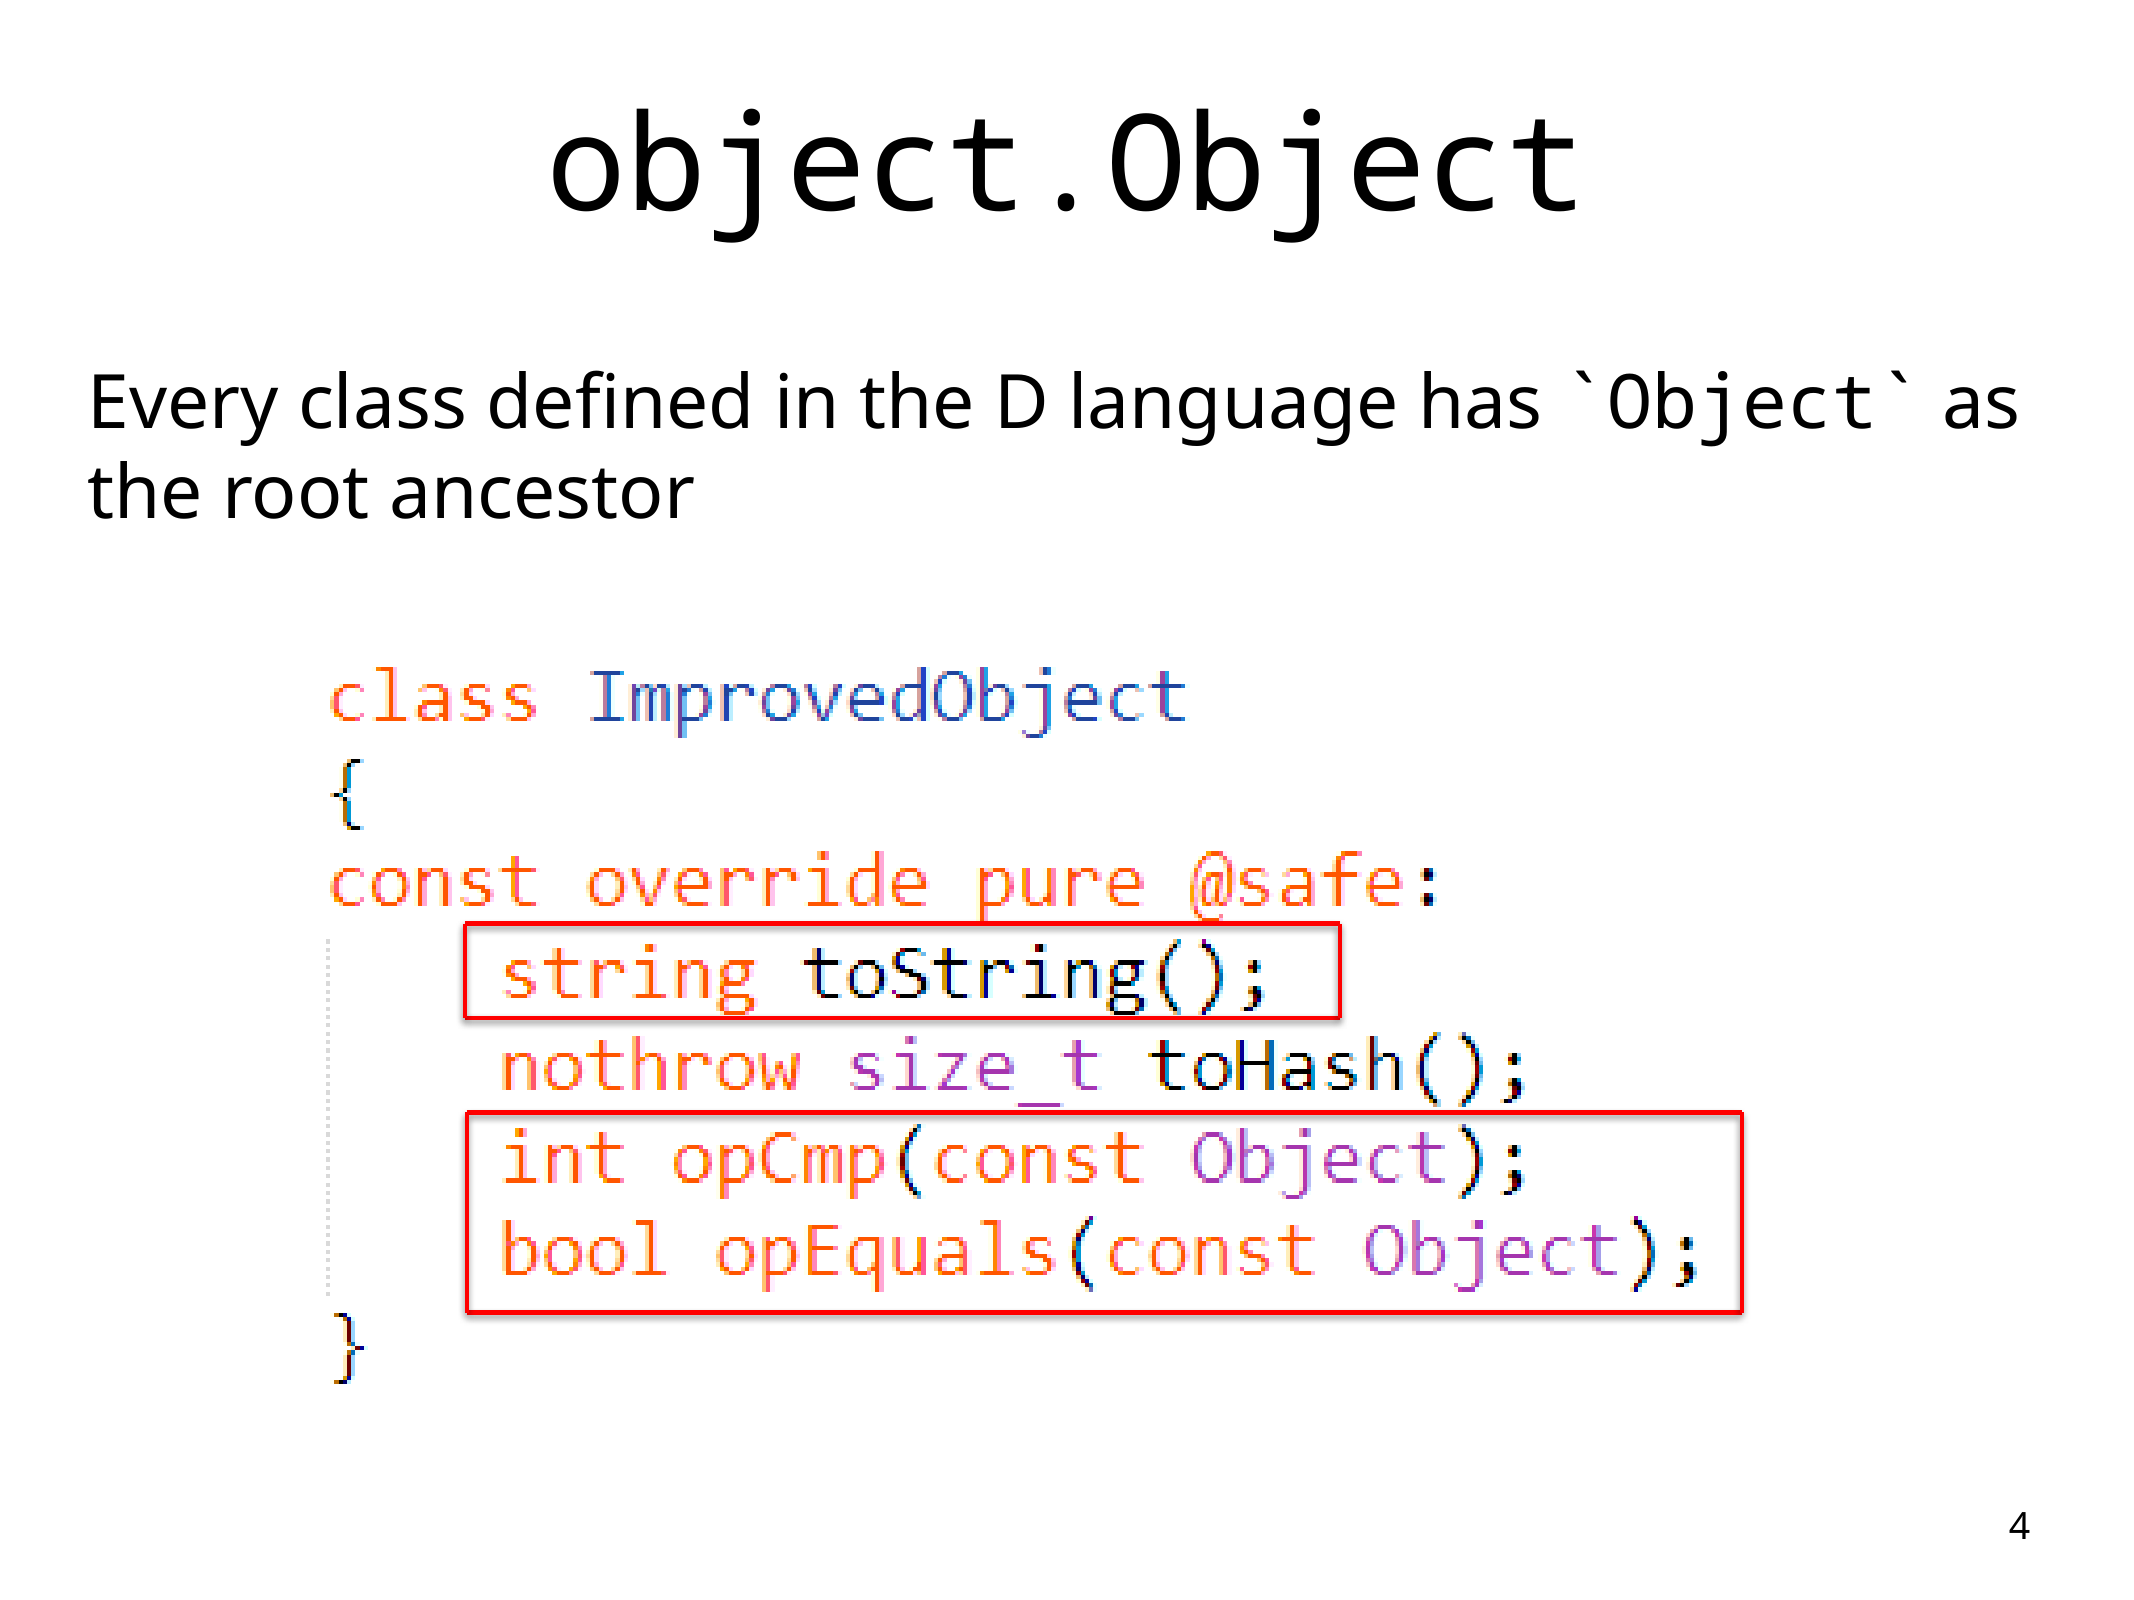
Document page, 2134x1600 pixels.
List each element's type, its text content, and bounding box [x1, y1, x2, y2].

list Every class defined in the D language has `Object` as the root ancestor [79, 312, 2055, 575]
slide_number 4 [1985, 1493, 2055, 1557]
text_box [465, 923, 1341, 1018]
picture [293, 617, 1840, 1419]
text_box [466, 1112, 1742, 1313]
title object.Object [79, 62, 2055, 252]
